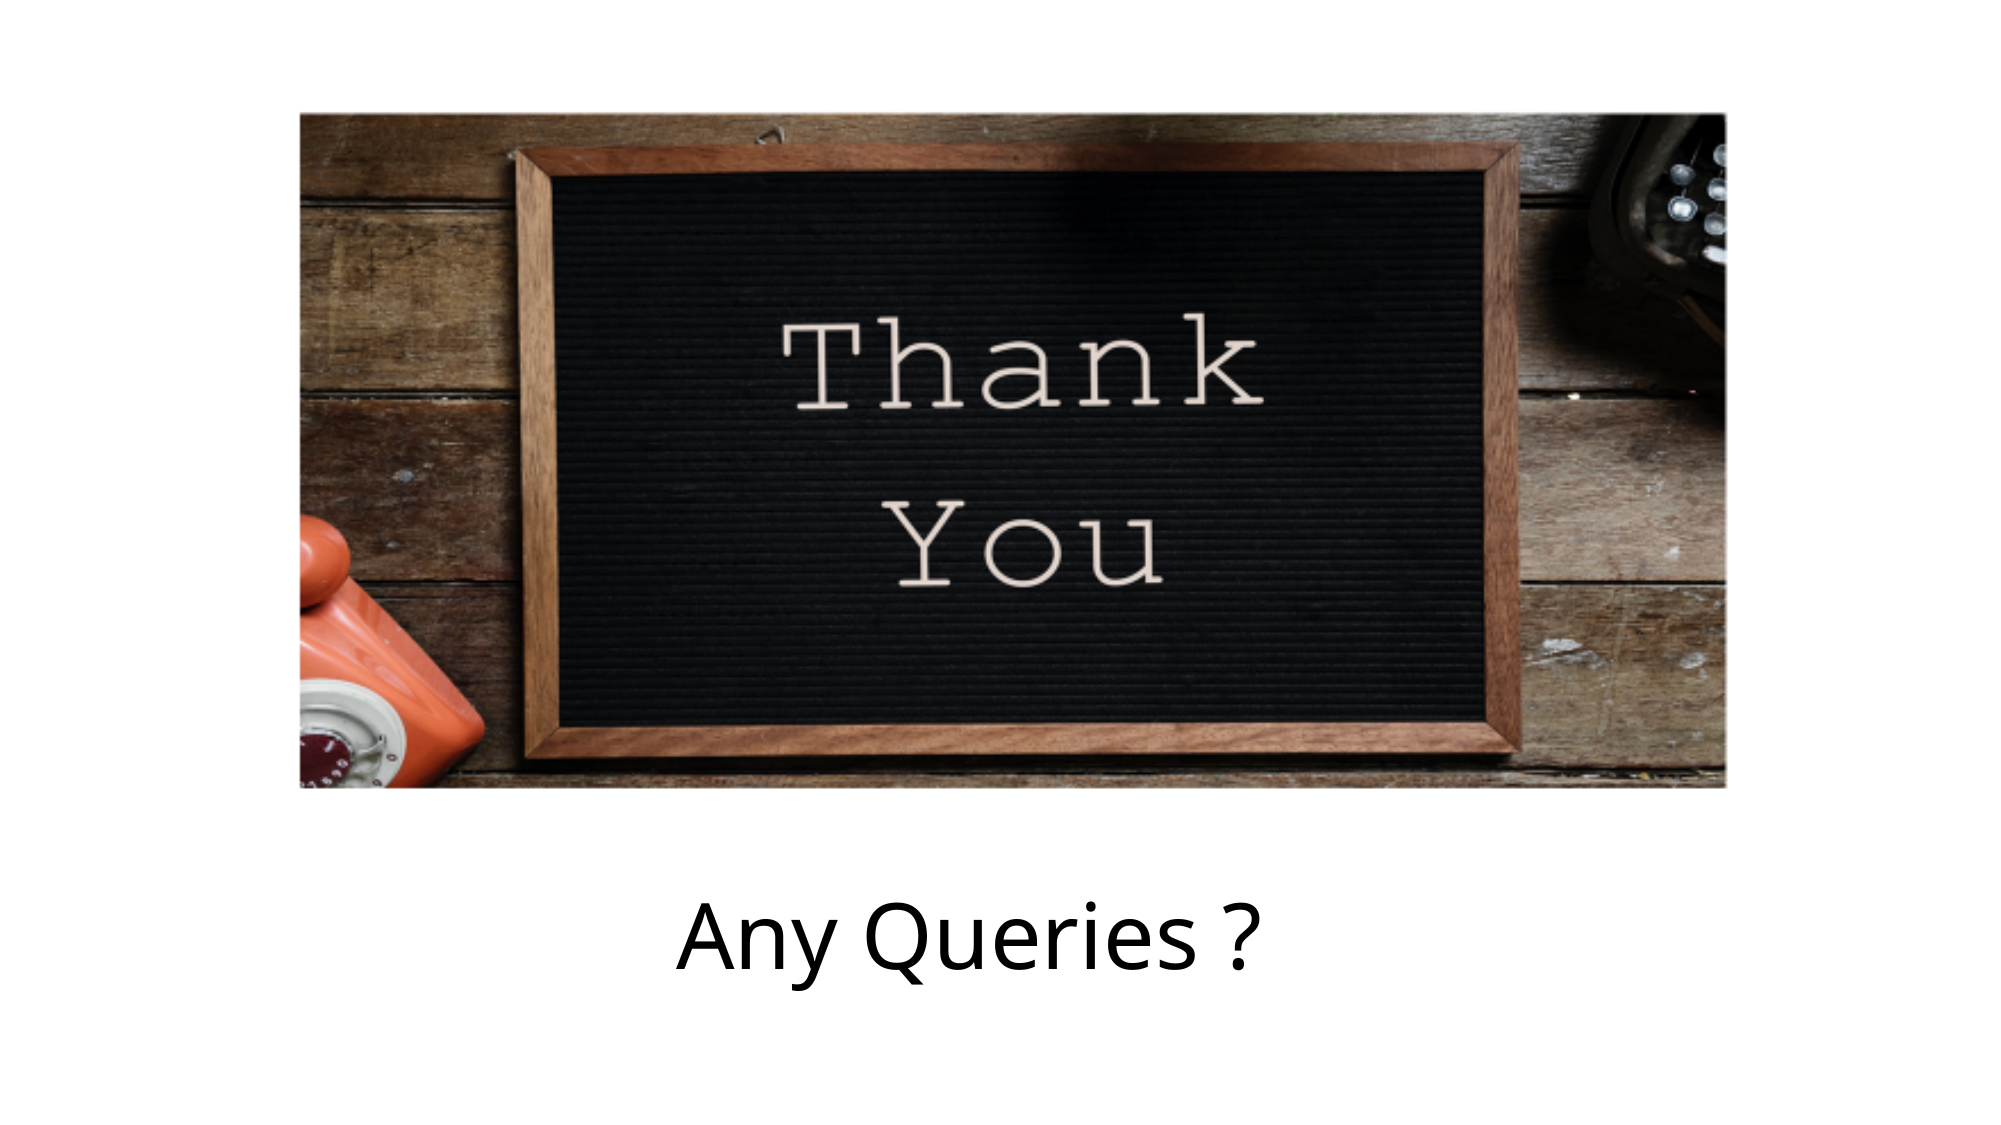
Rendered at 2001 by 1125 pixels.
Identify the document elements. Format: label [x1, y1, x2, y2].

picture [111, 76, 1930, 1094]
